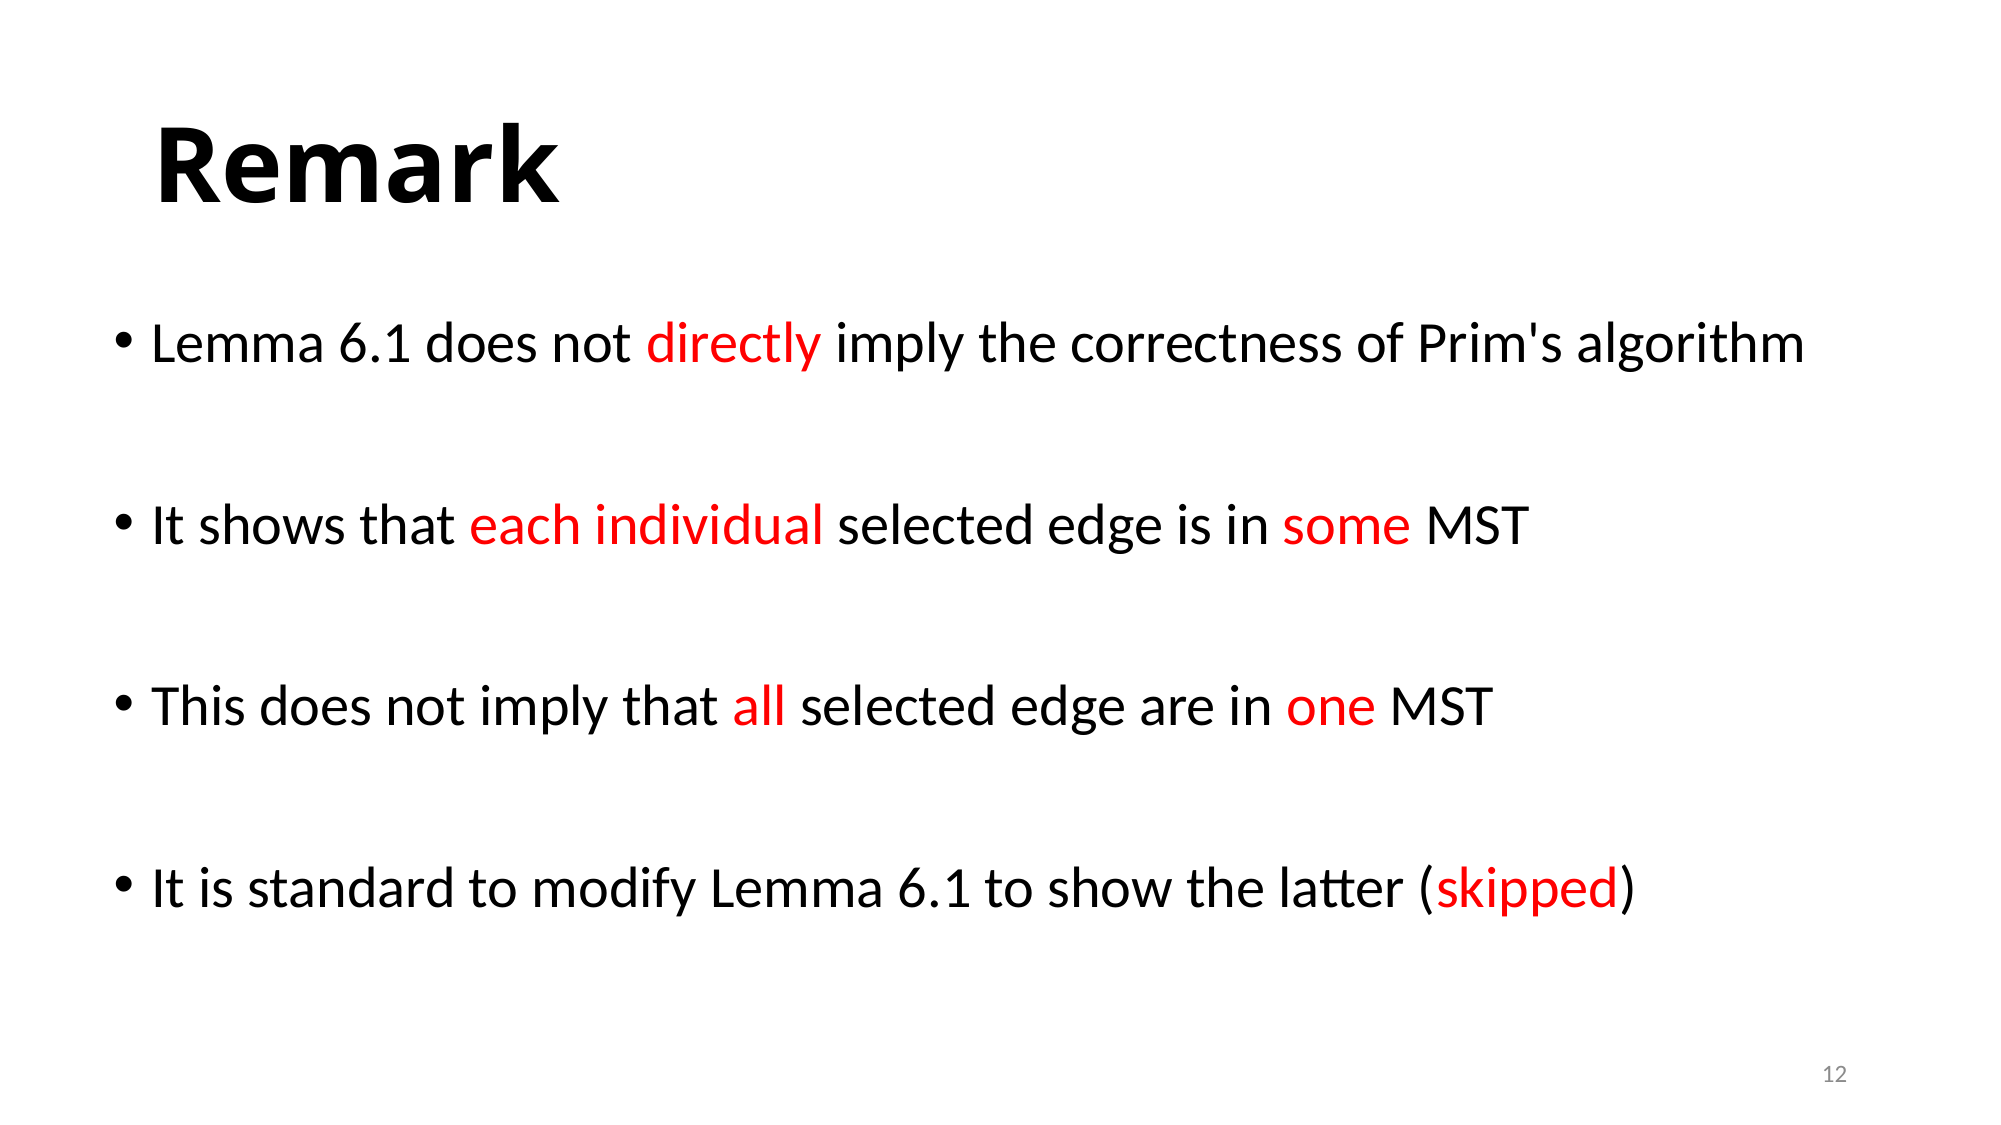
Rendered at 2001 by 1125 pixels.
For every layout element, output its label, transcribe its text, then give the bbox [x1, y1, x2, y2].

title Remark [137, 59, 1863, 278]
list Lemma 6.1 does not directly imply the correctness of Prim's algorithm It shows that each individual selected edge is in some MST This does not imply that all selected edge are in one MST It is standard to modify Lemma 6.1 to show the latter (skipped) [98, 297, 1926, 1011]
slide_number 12 [1412, 1042, 1863, 1103]
